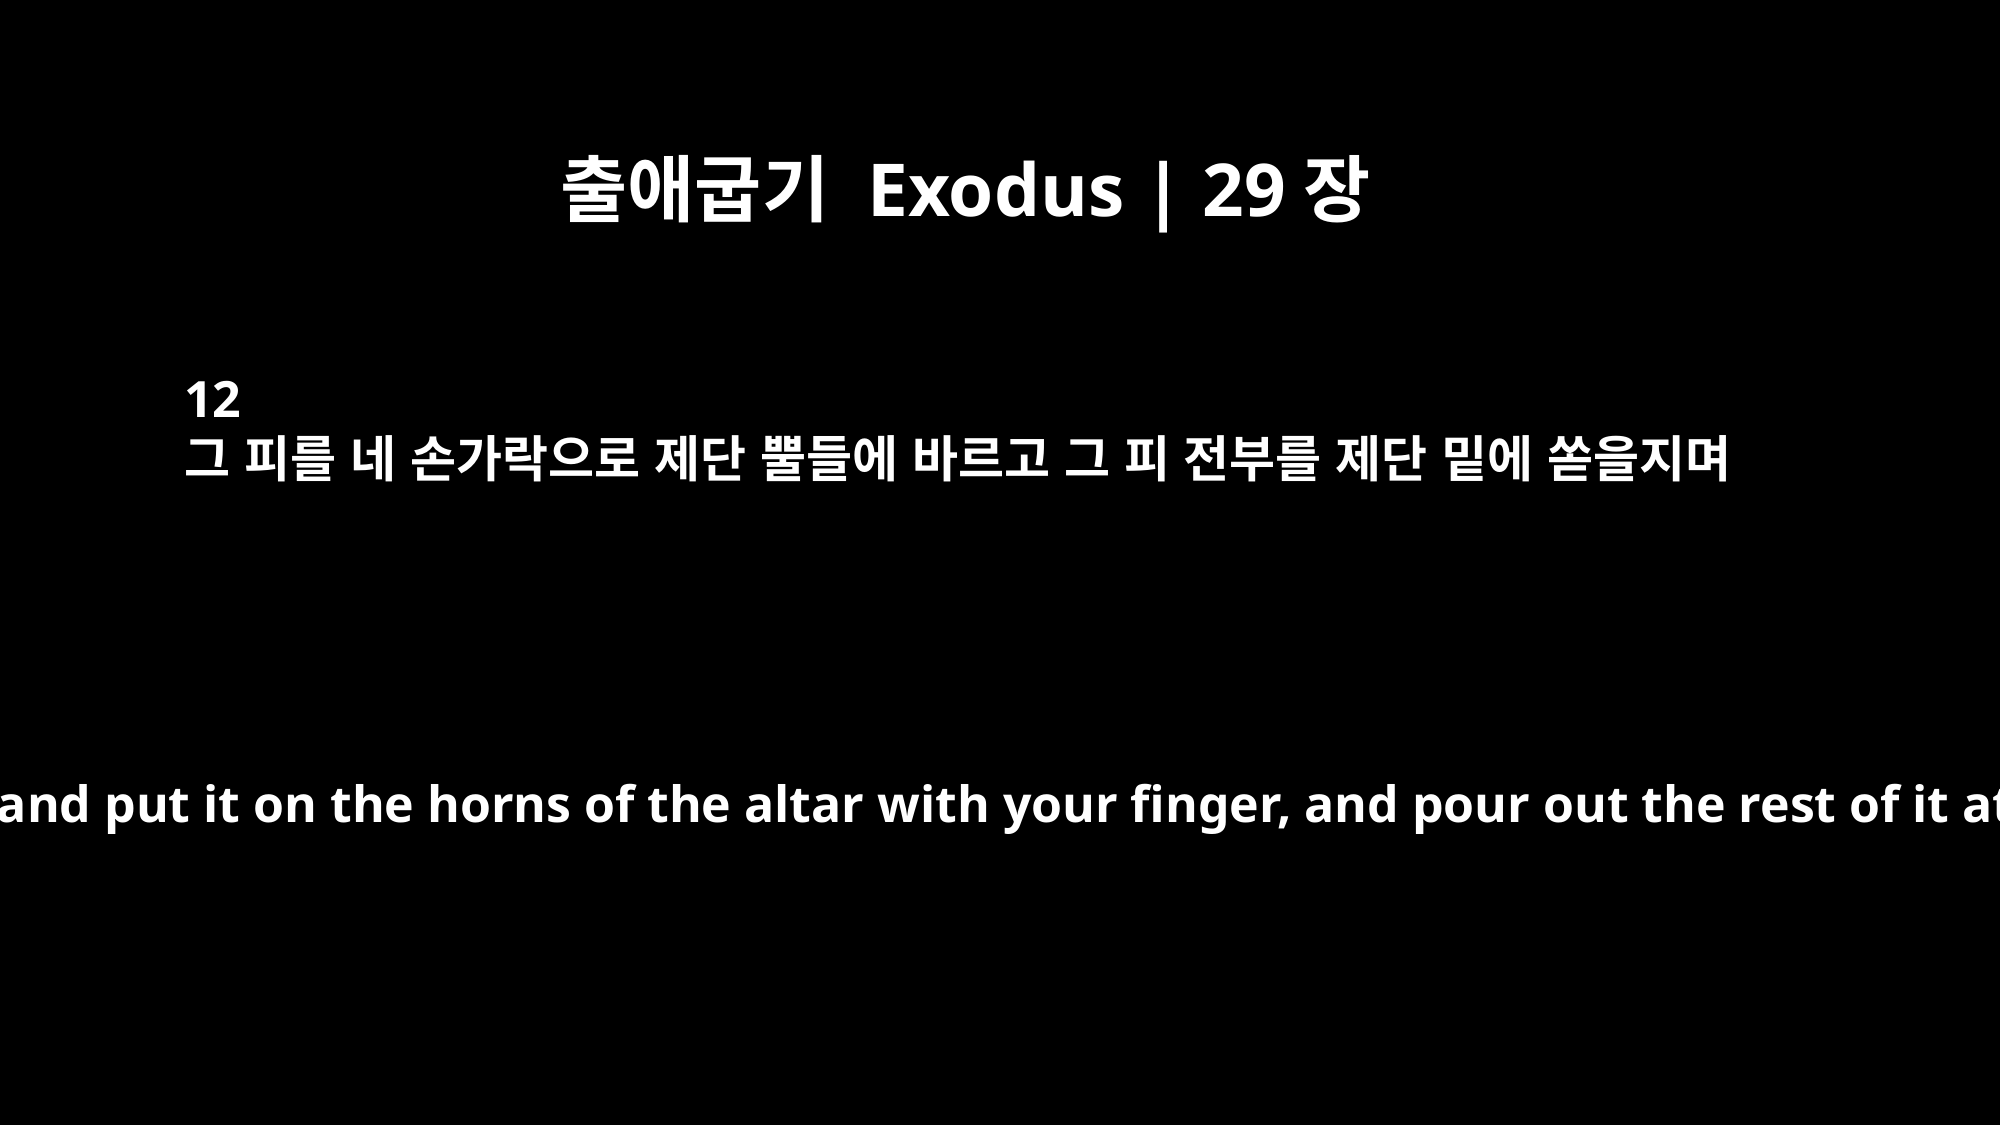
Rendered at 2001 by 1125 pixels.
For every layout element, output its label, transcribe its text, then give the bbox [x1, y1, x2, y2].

text_box 12 그 피를 네 손가락으로 제단 뿔들에 바르고 그 피 전부를 제단 밑에 쏟을지며 [169, 359, 1748, 495]
text_box 출애굽기 Exodus | 29장 [545, 136, 1387, 239]
text_box Take some of the bull's blood and put it on the horns of the altar with your finger, and pour out the rest of it at the base of the altar. [0, 764, 2000, 840]
